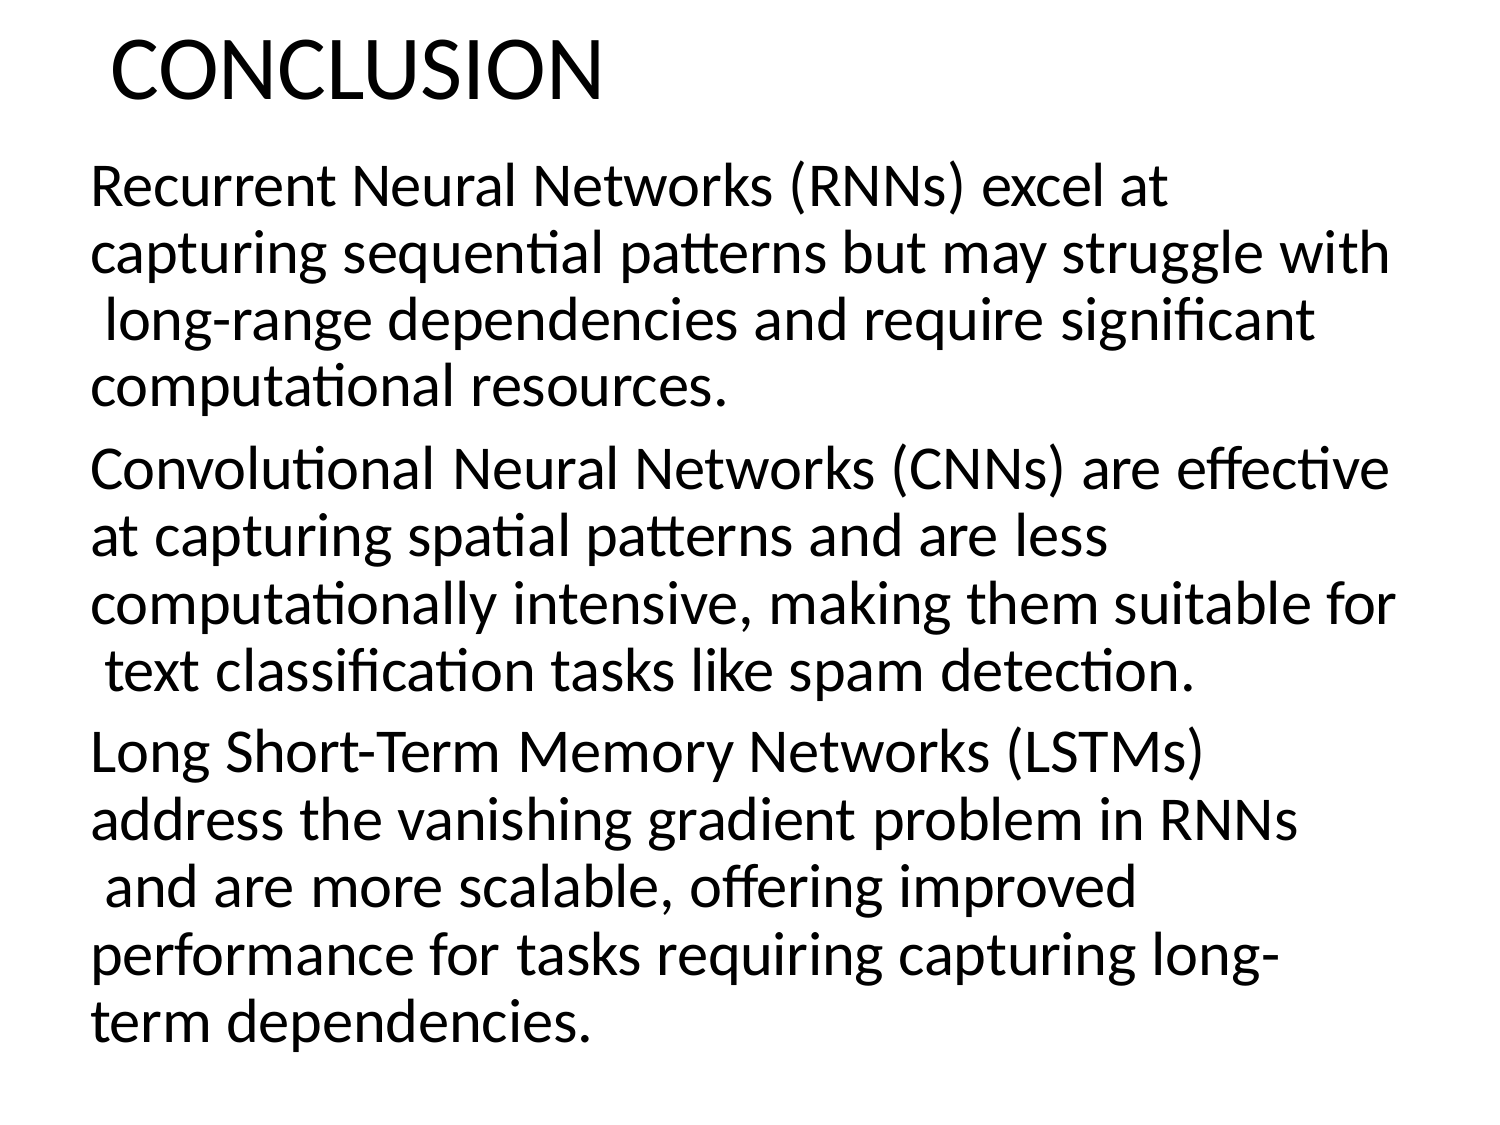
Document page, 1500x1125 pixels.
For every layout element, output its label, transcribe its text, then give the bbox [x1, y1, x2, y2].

title CONCLUSION [108, 5, 612, 143]
text_box Recurrent Neural Networks (RNNs) excel at capturing sequential patterns but may struggle with long-range dependencies and require significant computational resources. Convolutional Neural Networks (CNNs) are effective at capturing spatial patterns and are less computationally intensive, making them suitable for text classification tasks like spam detection. Long Short-Term Memory Networks (LSTMs) address the vanishing gradient problem in RNNs and are more scalable, offering improved performance for tasks requiring capturing long- term dependencies. [87, 143, 1410, 1057]
